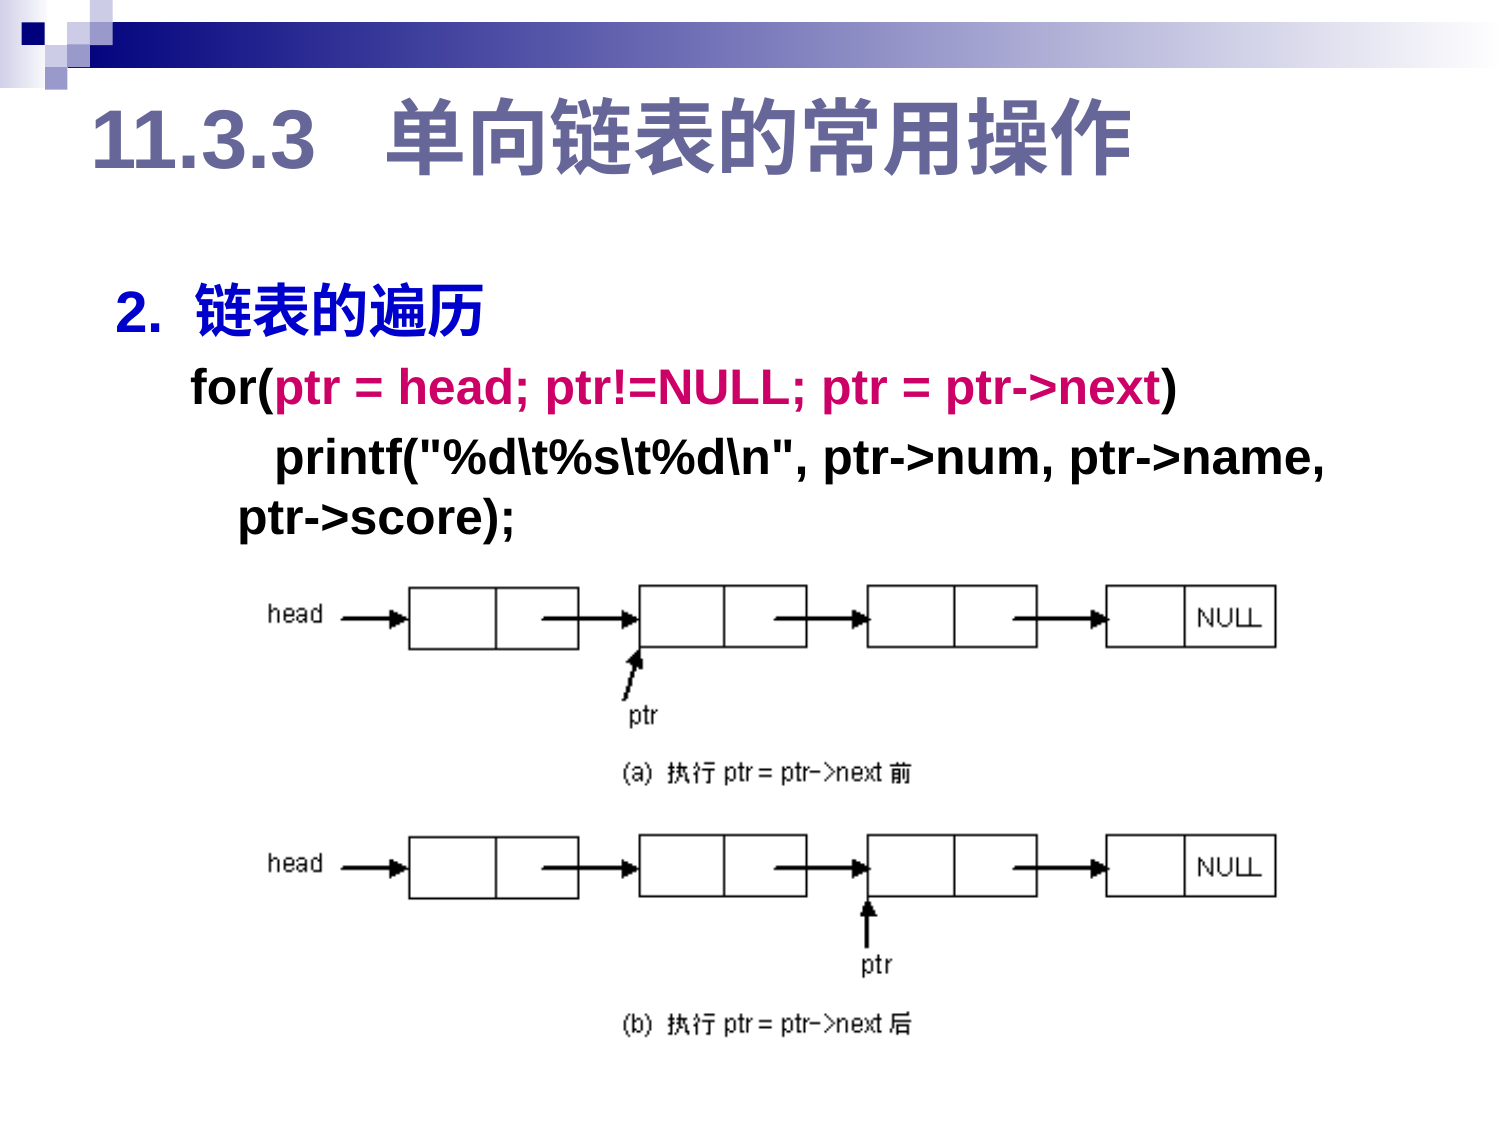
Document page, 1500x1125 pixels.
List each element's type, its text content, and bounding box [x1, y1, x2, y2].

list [241, 562, 1294, 1049]
list 2. 链表的遍历 for(ptr = head; ptr!=NULL; ptr = ptr->next) printf("%d\t%s\t%d\n", ptr->num, ptr->name, ptr->score); [100, 267, 1376, 1059]
title 11.3.3 单向链表的常用操作 [75, 75, 1425, 197]
